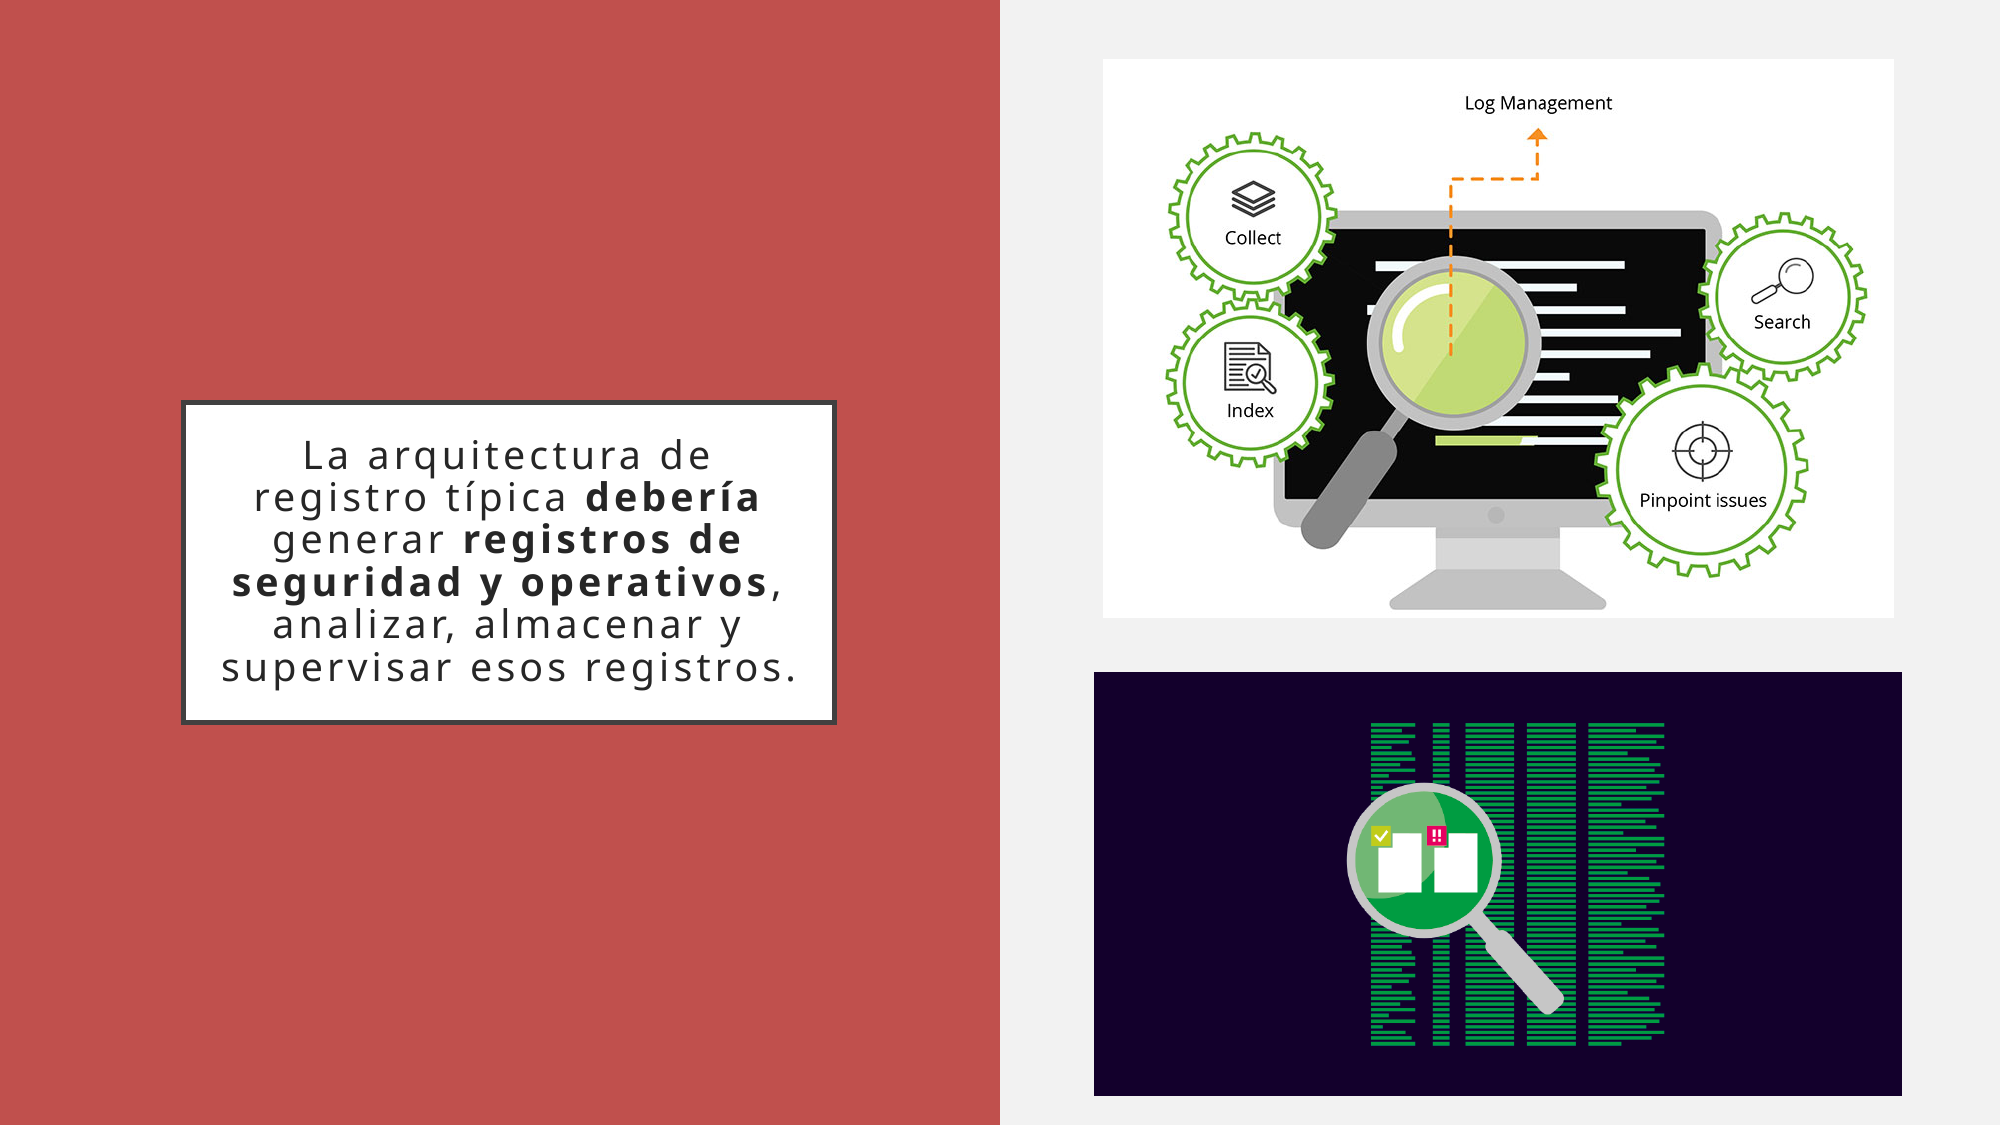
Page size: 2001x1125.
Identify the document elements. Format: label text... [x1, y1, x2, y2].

picture [1102, 59, 1894, 618]
title La arquitectura de registro típica debería generar registros de seguridad y operativos, analizar, almacenar y supervisar esos registros. [181, 400, 837, 725]
picture [1094, 672, 1902, 1096]
